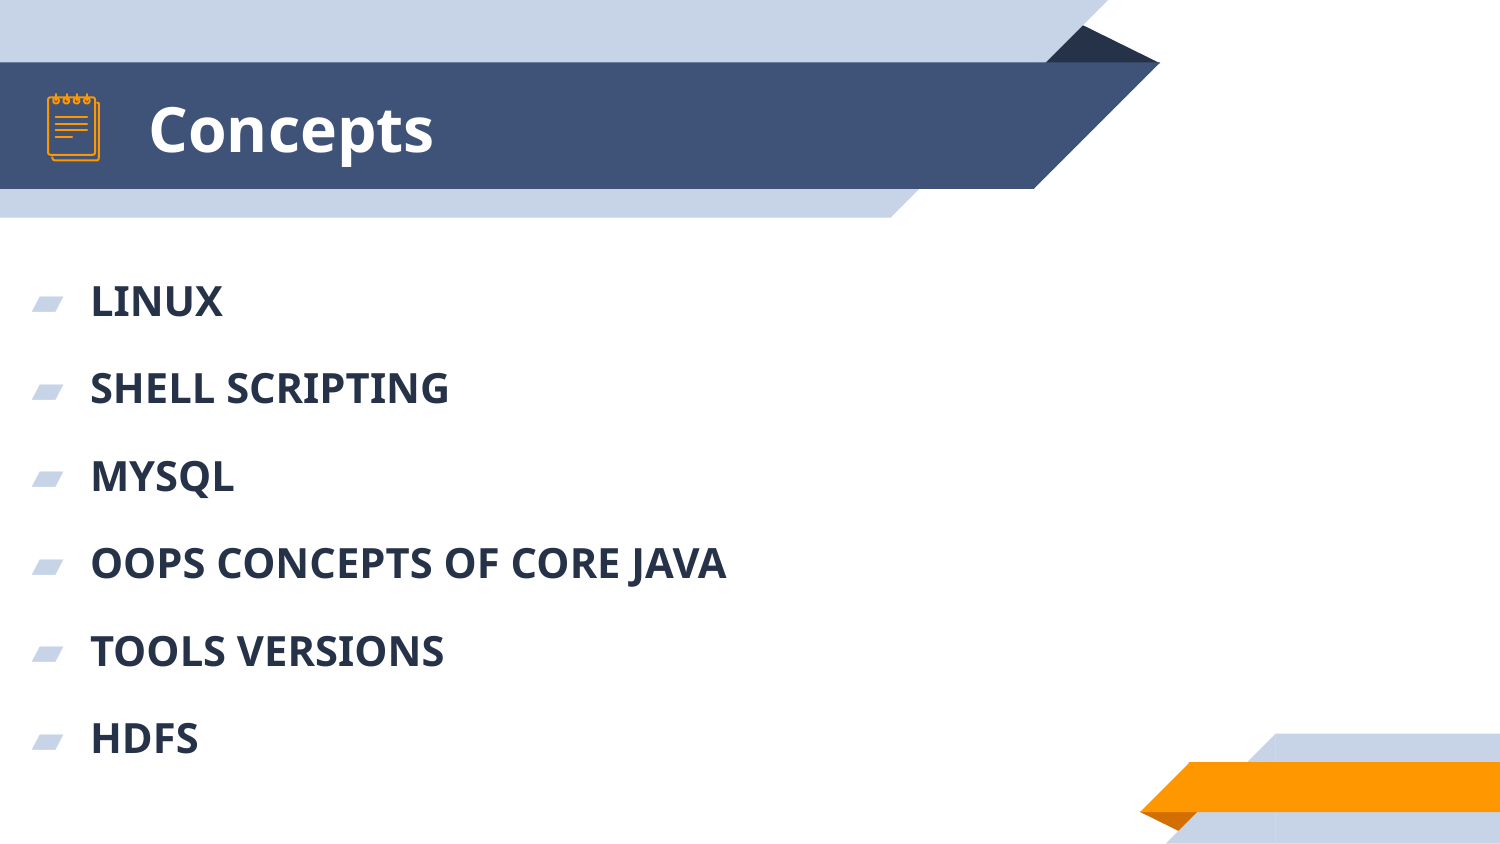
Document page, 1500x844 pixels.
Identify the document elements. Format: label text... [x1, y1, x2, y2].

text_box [47, 93, 100, 161]
list LINUX SHELL SCRIPTING MYSQL OOPS CONCEPTS OF CORE JAVA TOOLS VERSIONS HDFS [0, 234, 1288, 844]
slide_number [1288, 760, 1494, 813]
title Concepts [133, 64, 997, 190]
